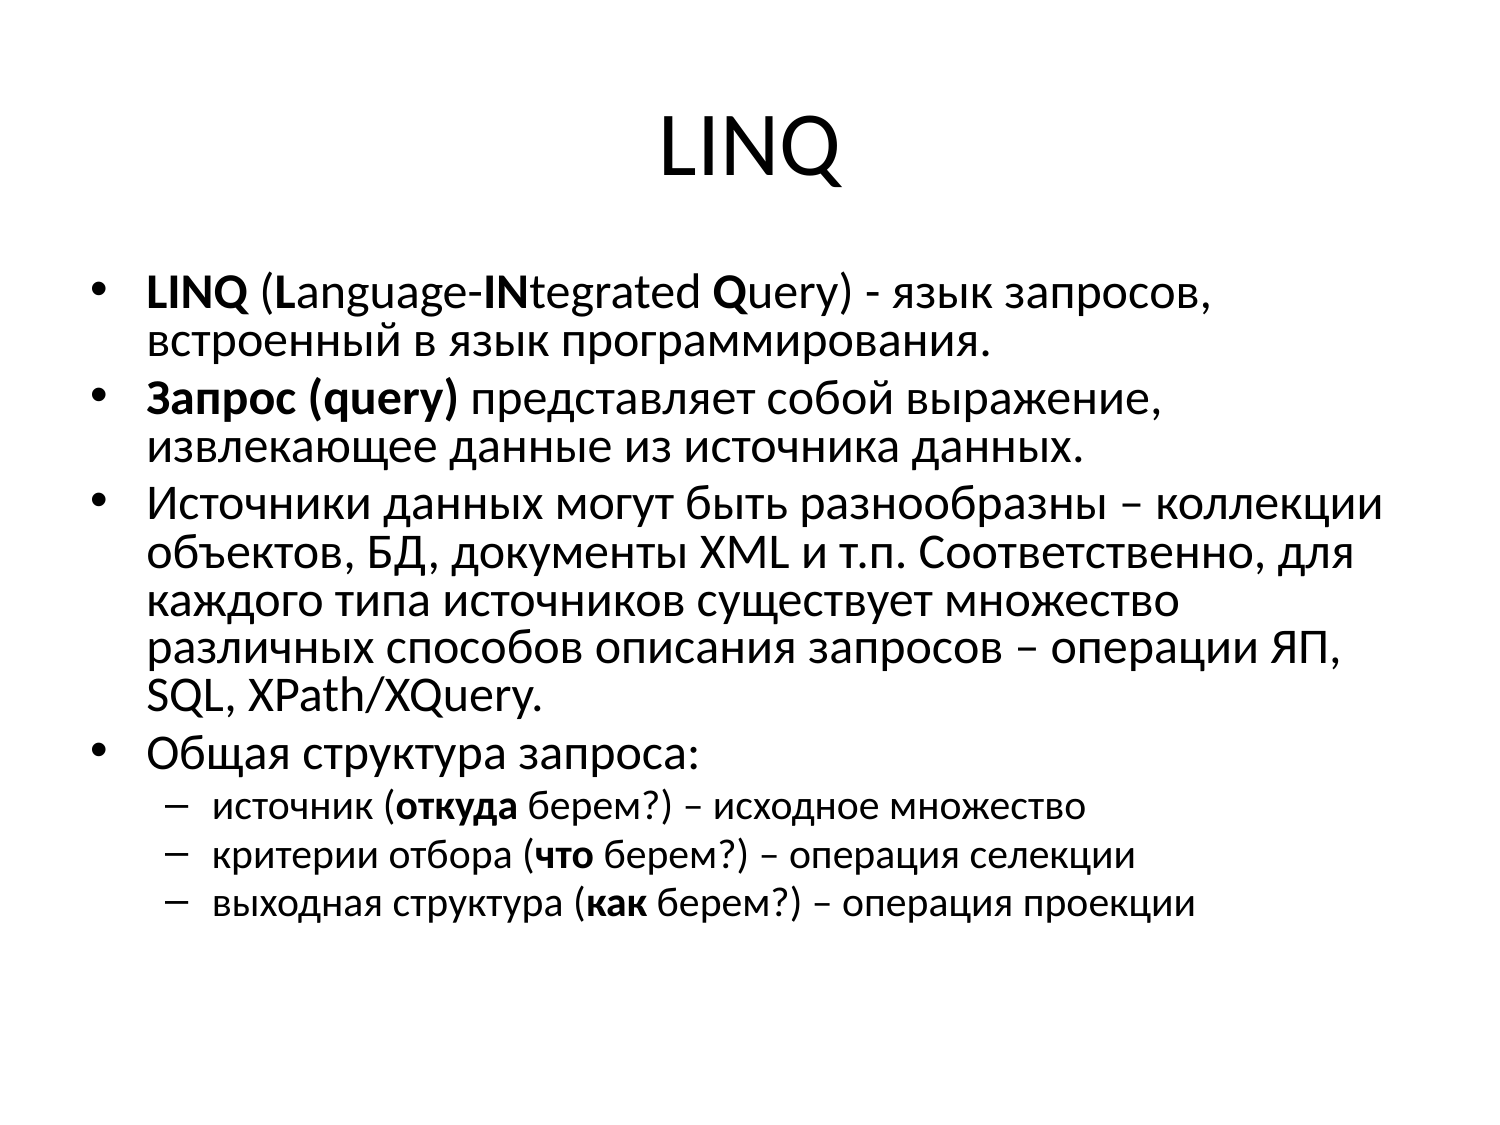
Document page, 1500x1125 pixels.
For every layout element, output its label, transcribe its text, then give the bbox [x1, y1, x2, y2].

title LINQ [75, 45, 1425, 233]
list LINQ (Language-INtegrated Query) - язык запросов, встроенный в язык программирования. Запрос (query) представляет собой выражение, извлекающее данные из источника данных. Источники данных могут быть разнообразны – коллекции объектов, БД, документы XML и т.п. Соответственно, для каждого типа источников существует множество различных способов описания запросов – операции ЯП, SQL, XPath/XQuery. Общая структура запроса: источник (откуда берем?) – исходное множество критерии отбора (что берем?) – операция селекции выходная структура (как берем?) – операция проекции [75, 262, 1425, 1005]
